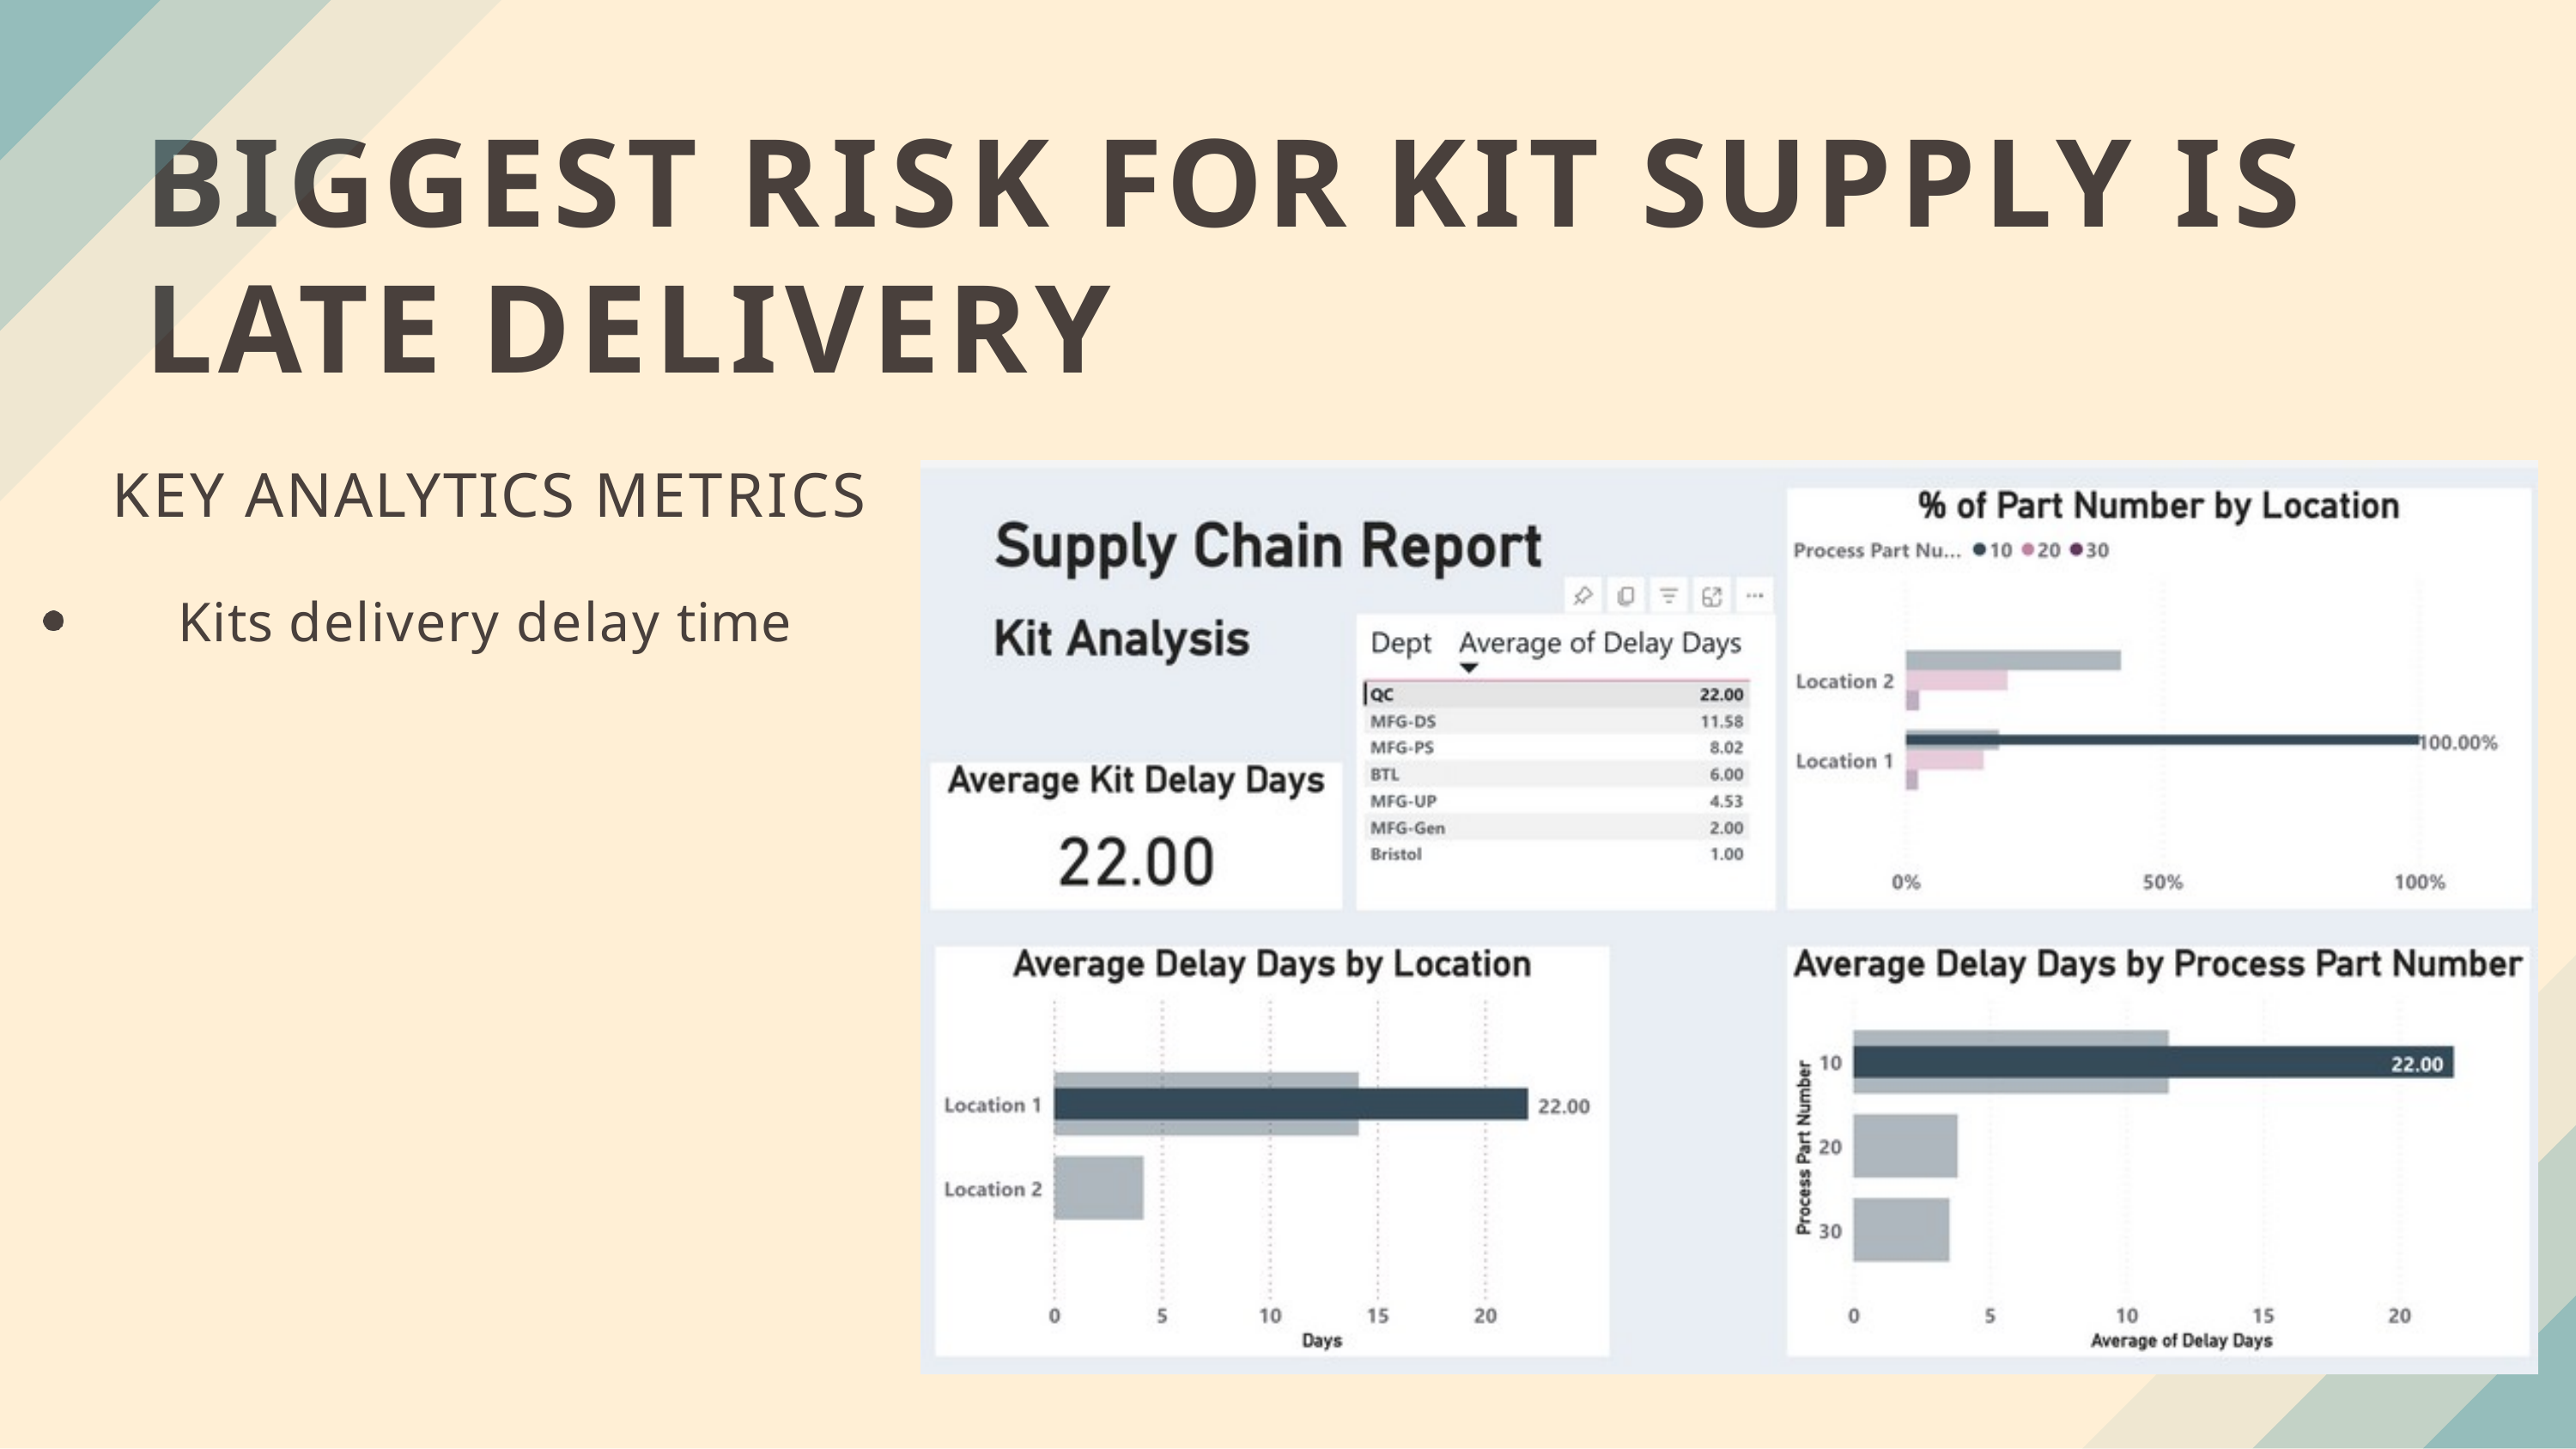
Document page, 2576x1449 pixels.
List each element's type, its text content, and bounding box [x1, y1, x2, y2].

text_box KEY ANALYTICS METRICS Kits delivery delay time [93, 454, 886, 652]
title BIGGEST RISK FOR KIT SUPPLY IS LATE DELIVERY [506, 103, 2433, 398]
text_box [0, 0, 502, 502]
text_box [920, 459, 2576, 1449]
picture [42, 609, 64, 631]
